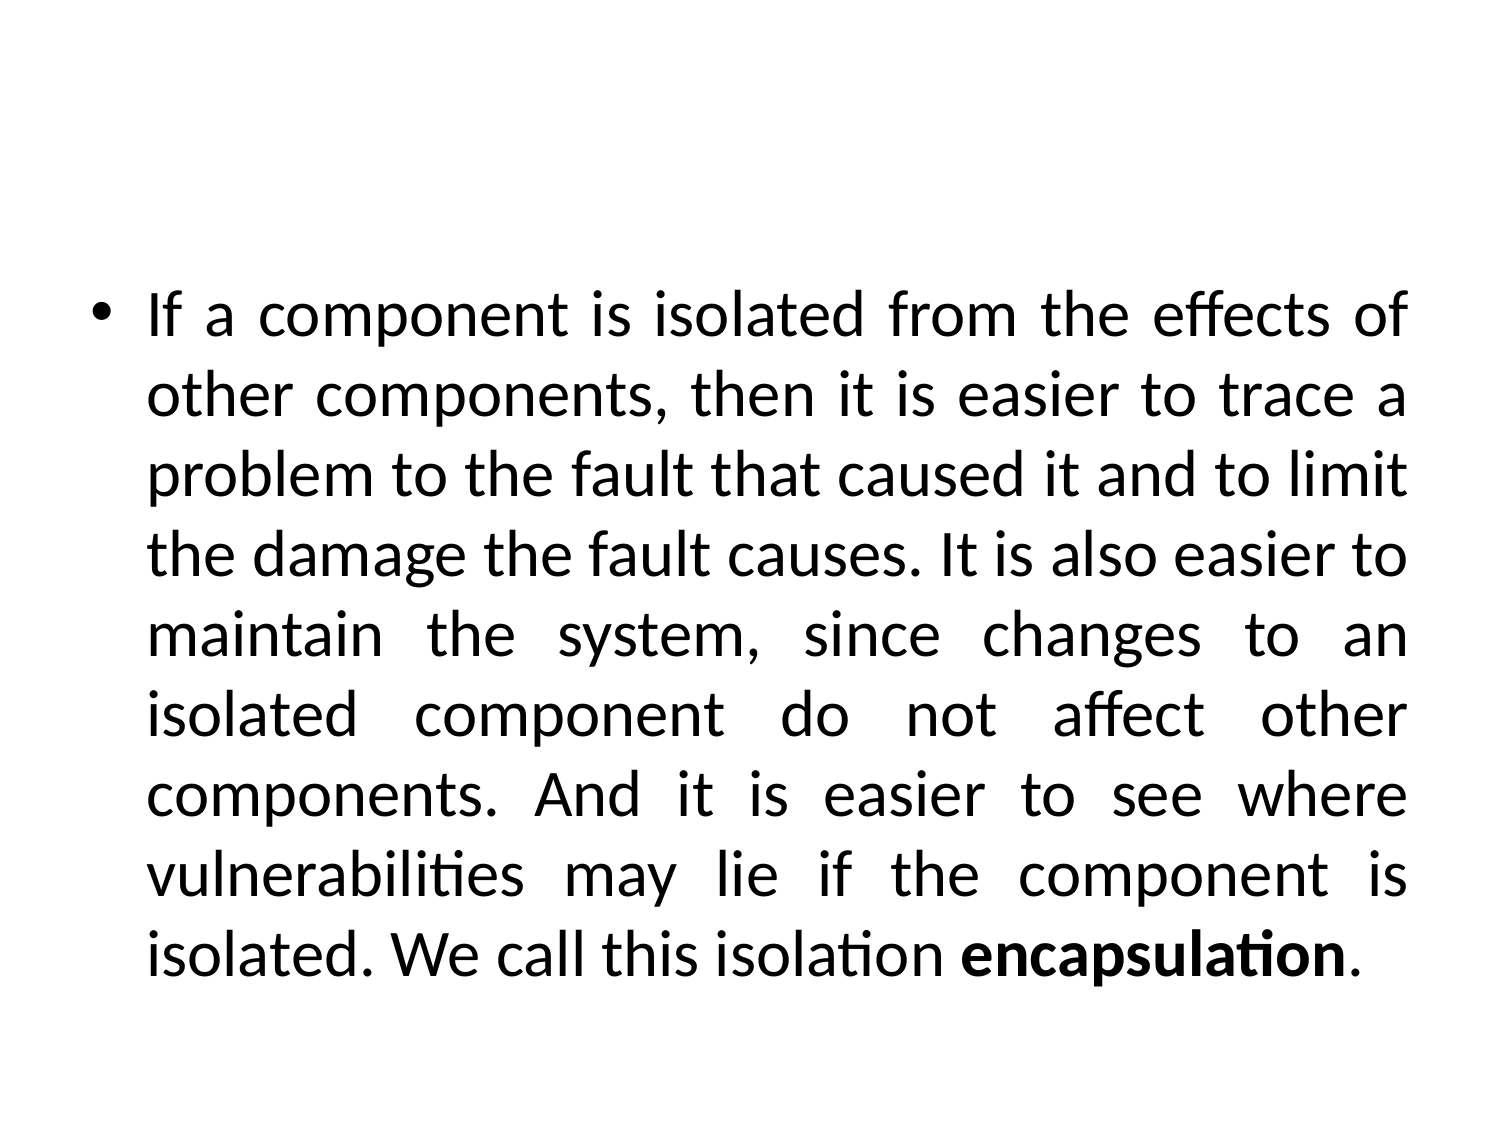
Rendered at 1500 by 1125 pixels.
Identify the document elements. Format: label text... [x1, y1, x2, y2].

list If a component is isolated from the effects of other components, then it is easier to trace a problem to the fault that caused it and to limit the damage the fault causes. It is also easier to maintain the system, since changes to an isolated component do not affect other components. And it is easier to see where vulnerabilities may lie if the component is isolated. We call this isolation encapsulation. [75, 262, 1425, 1005]
